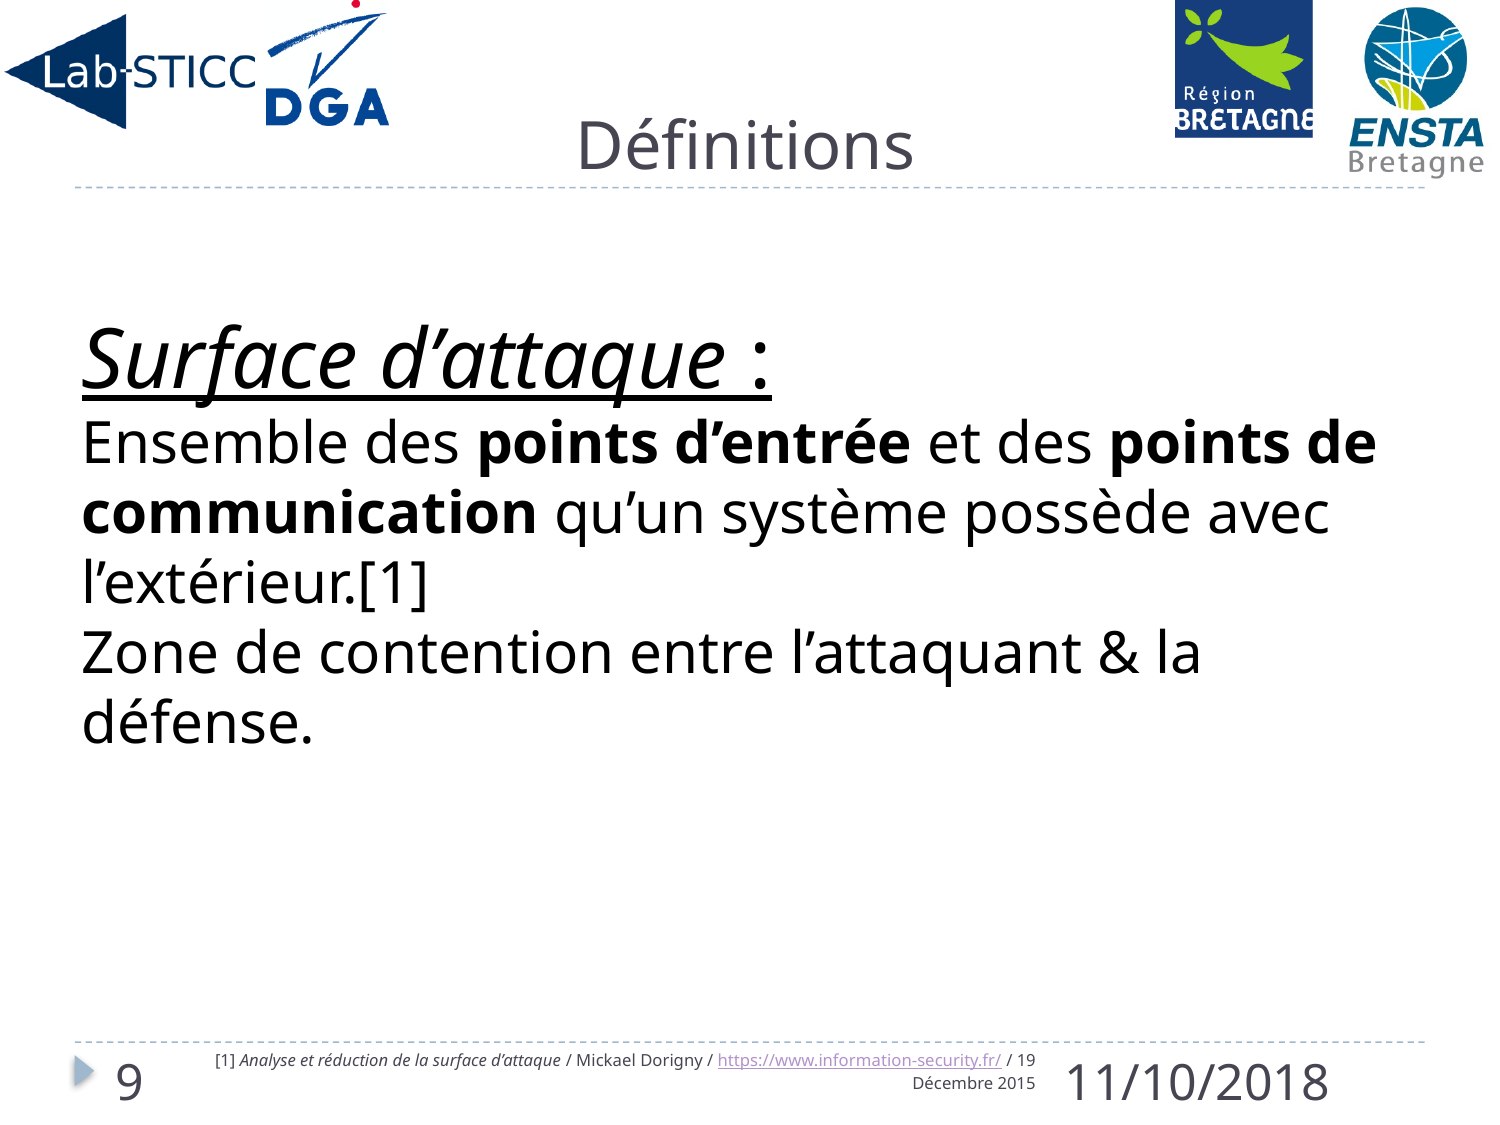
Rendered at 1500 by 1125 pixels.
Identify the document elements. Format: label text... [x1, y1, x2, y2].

title Définitions [70, 27, 1333, 190]
footer [1] Analyse et réduction de la surface d’attaque / Mickael Dorigny / https://www.information-security.fr/ / 19 Décembre 2015 [426, 1042, 1051, 1103]
picture [1174, 0, 1313, 138]
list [4, 13, 255, 129]
picture [266, 0, 389, 126]
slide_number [1051, 1042, 1426, 1103]
text_box Surface d’attaque : Ensemble des points d’entrée et des points de communication qu’un système possède avec l’extérieur.[1] Zone de contention entre l’attaquant & la défense. [67, 297, 1447, 833]
picture [1339, 0, 1493, 185]
slide_number 9 [100, 1042, 426, 1103]
